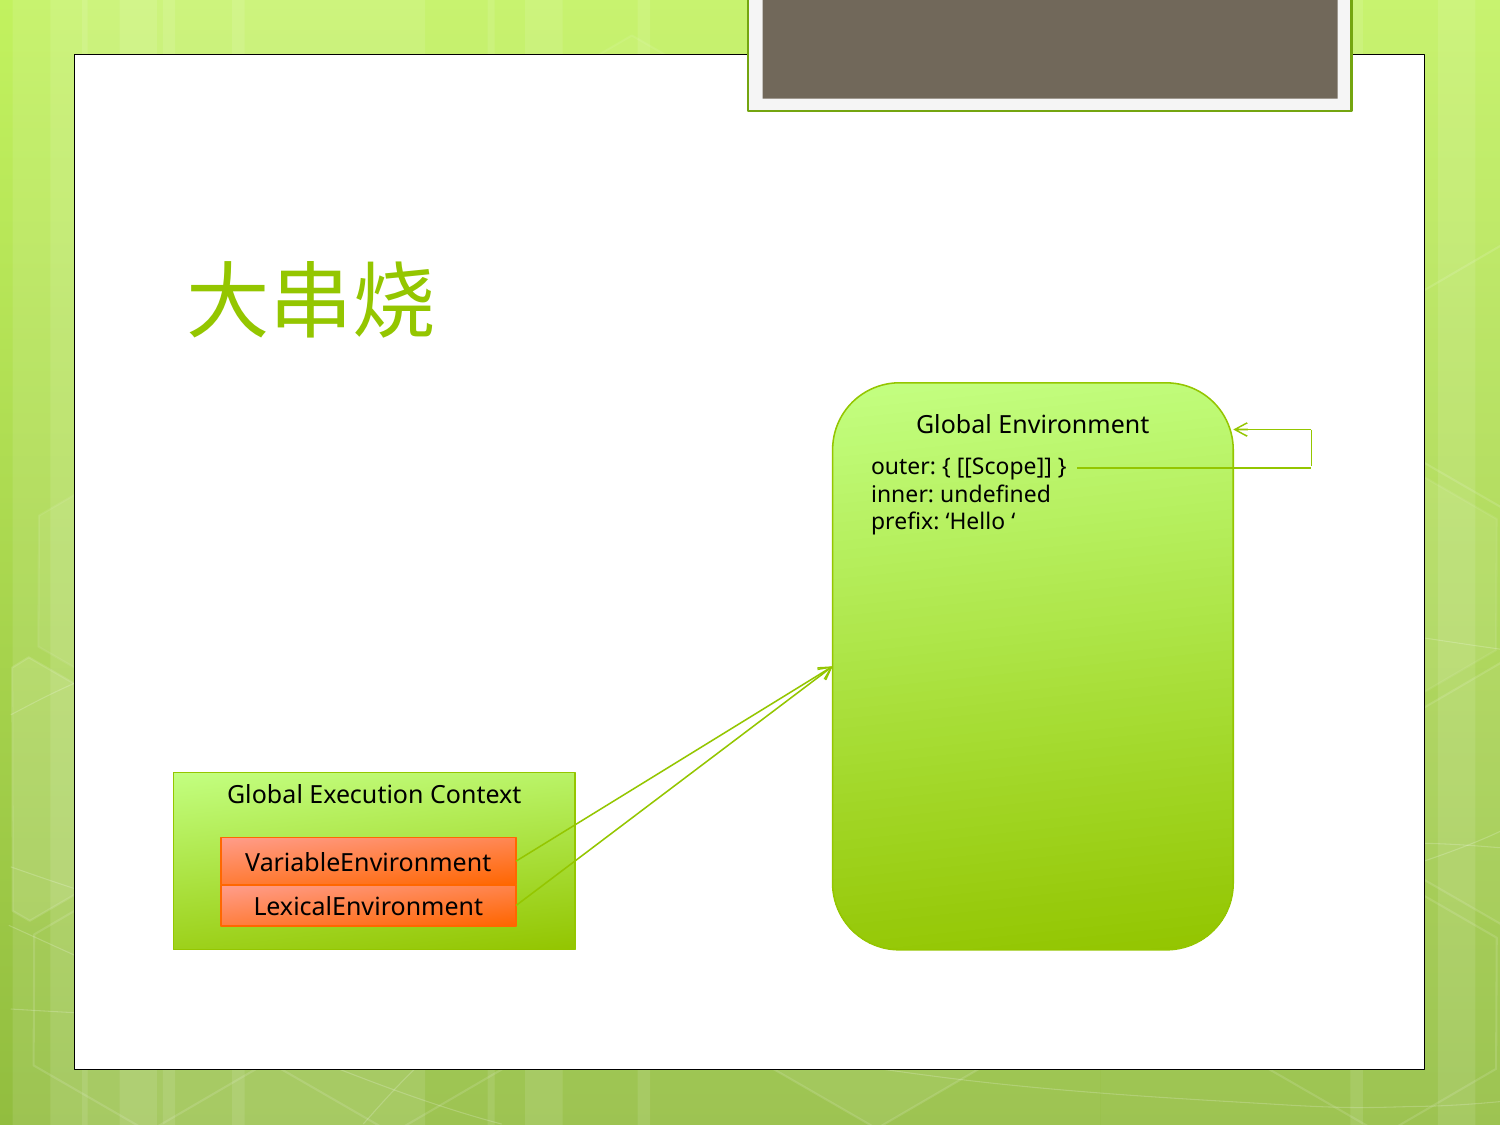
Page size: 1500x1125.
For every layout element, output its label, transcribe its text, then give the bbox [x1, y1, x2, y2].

text_box LexicalEnvironment [220, 884, 517, 927]
text_box outer: { [[Scope]] } inner: undefined prefix: ‘Hello ‘ [856, 444, 1199, 542]
title 大串烧 [171, 168, 1324, 357]
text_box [515, 665, 833, 906]
text_box Global Execution Context [173, 772, 576, 950]
text_box VariableEnvironment [220, 837, 509, 884]
text_box Global Environment [831, 382, 1235, 951]
